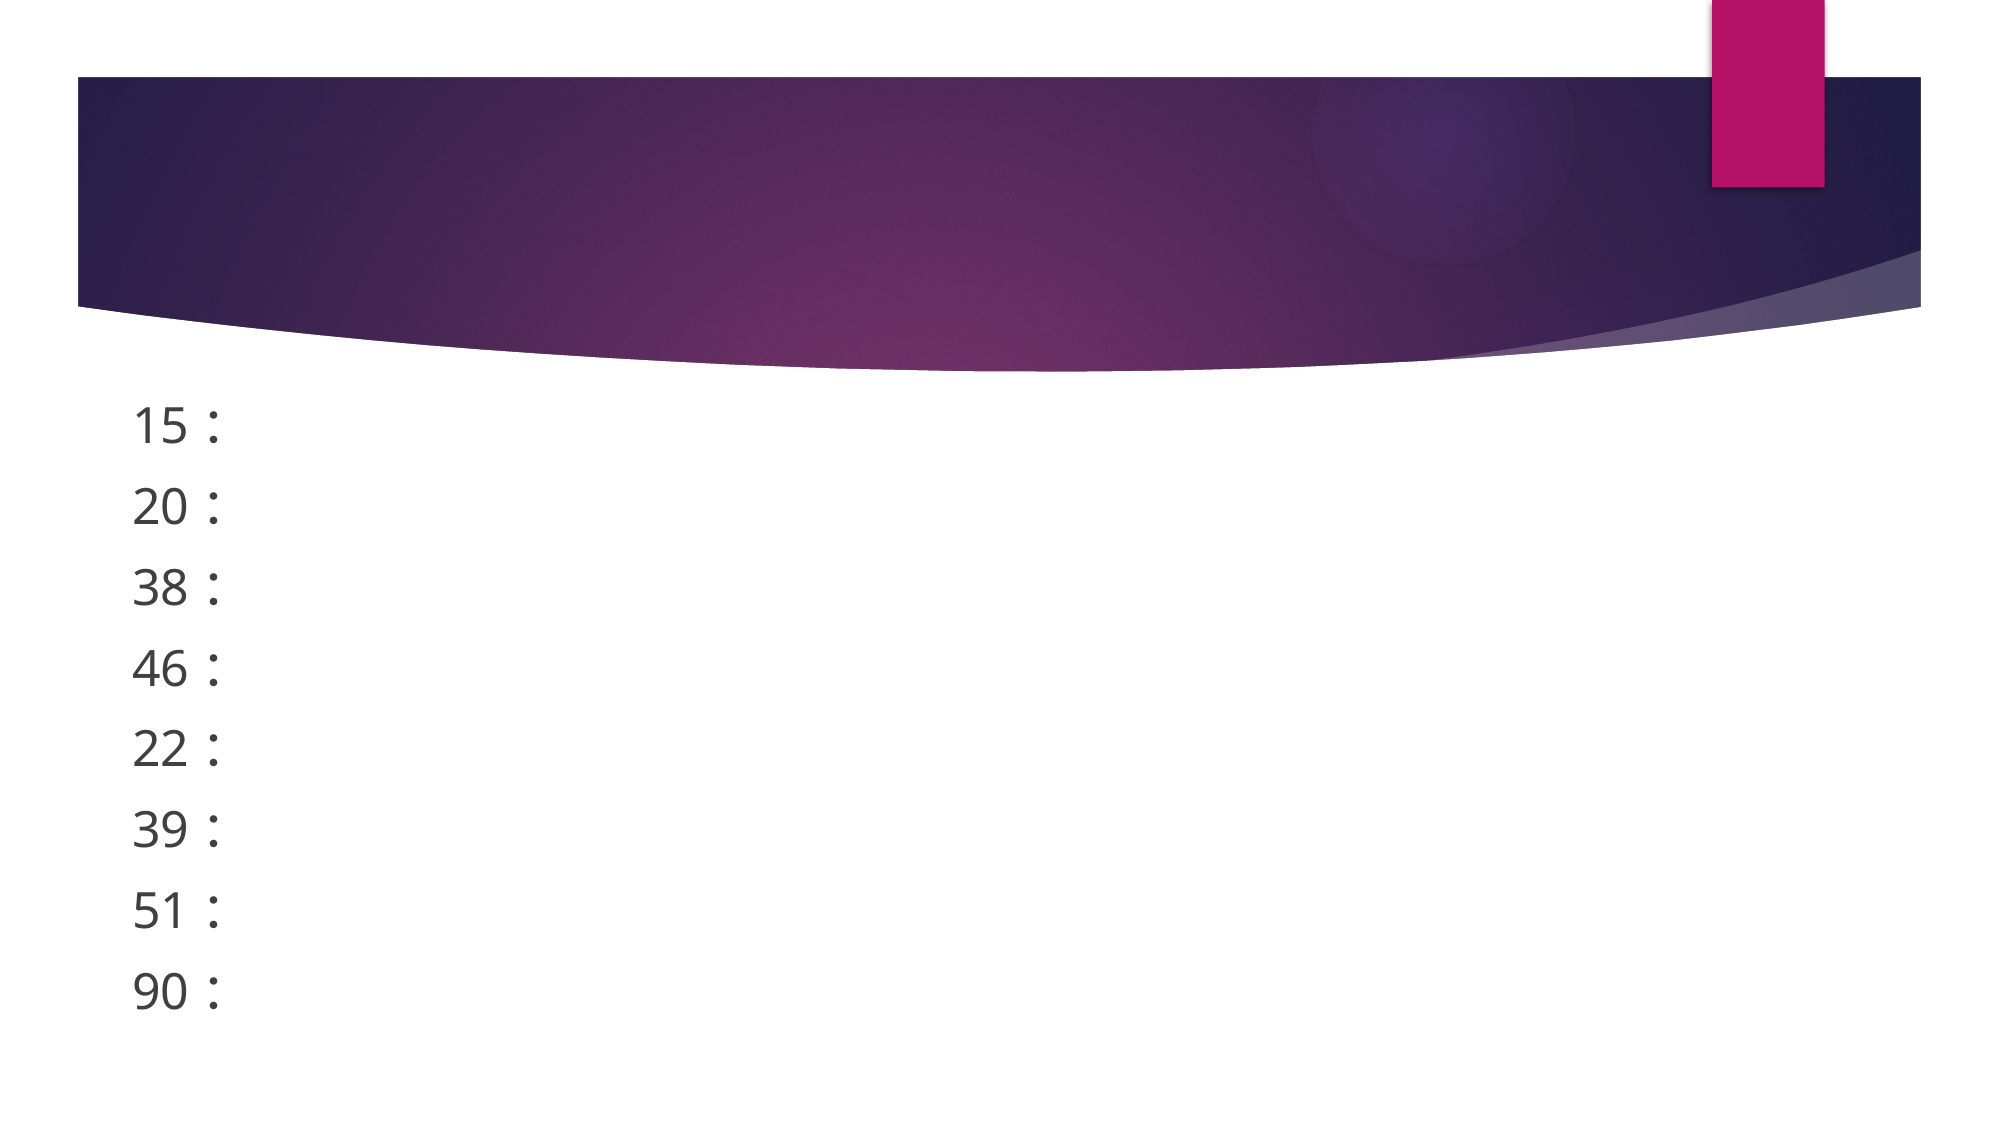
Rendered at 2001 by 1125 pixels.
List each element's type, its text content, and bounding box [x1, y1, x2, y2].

list 15： 20： 38： 46： 22： 39： 51： 90： [117, 385, 1847, 1115]
